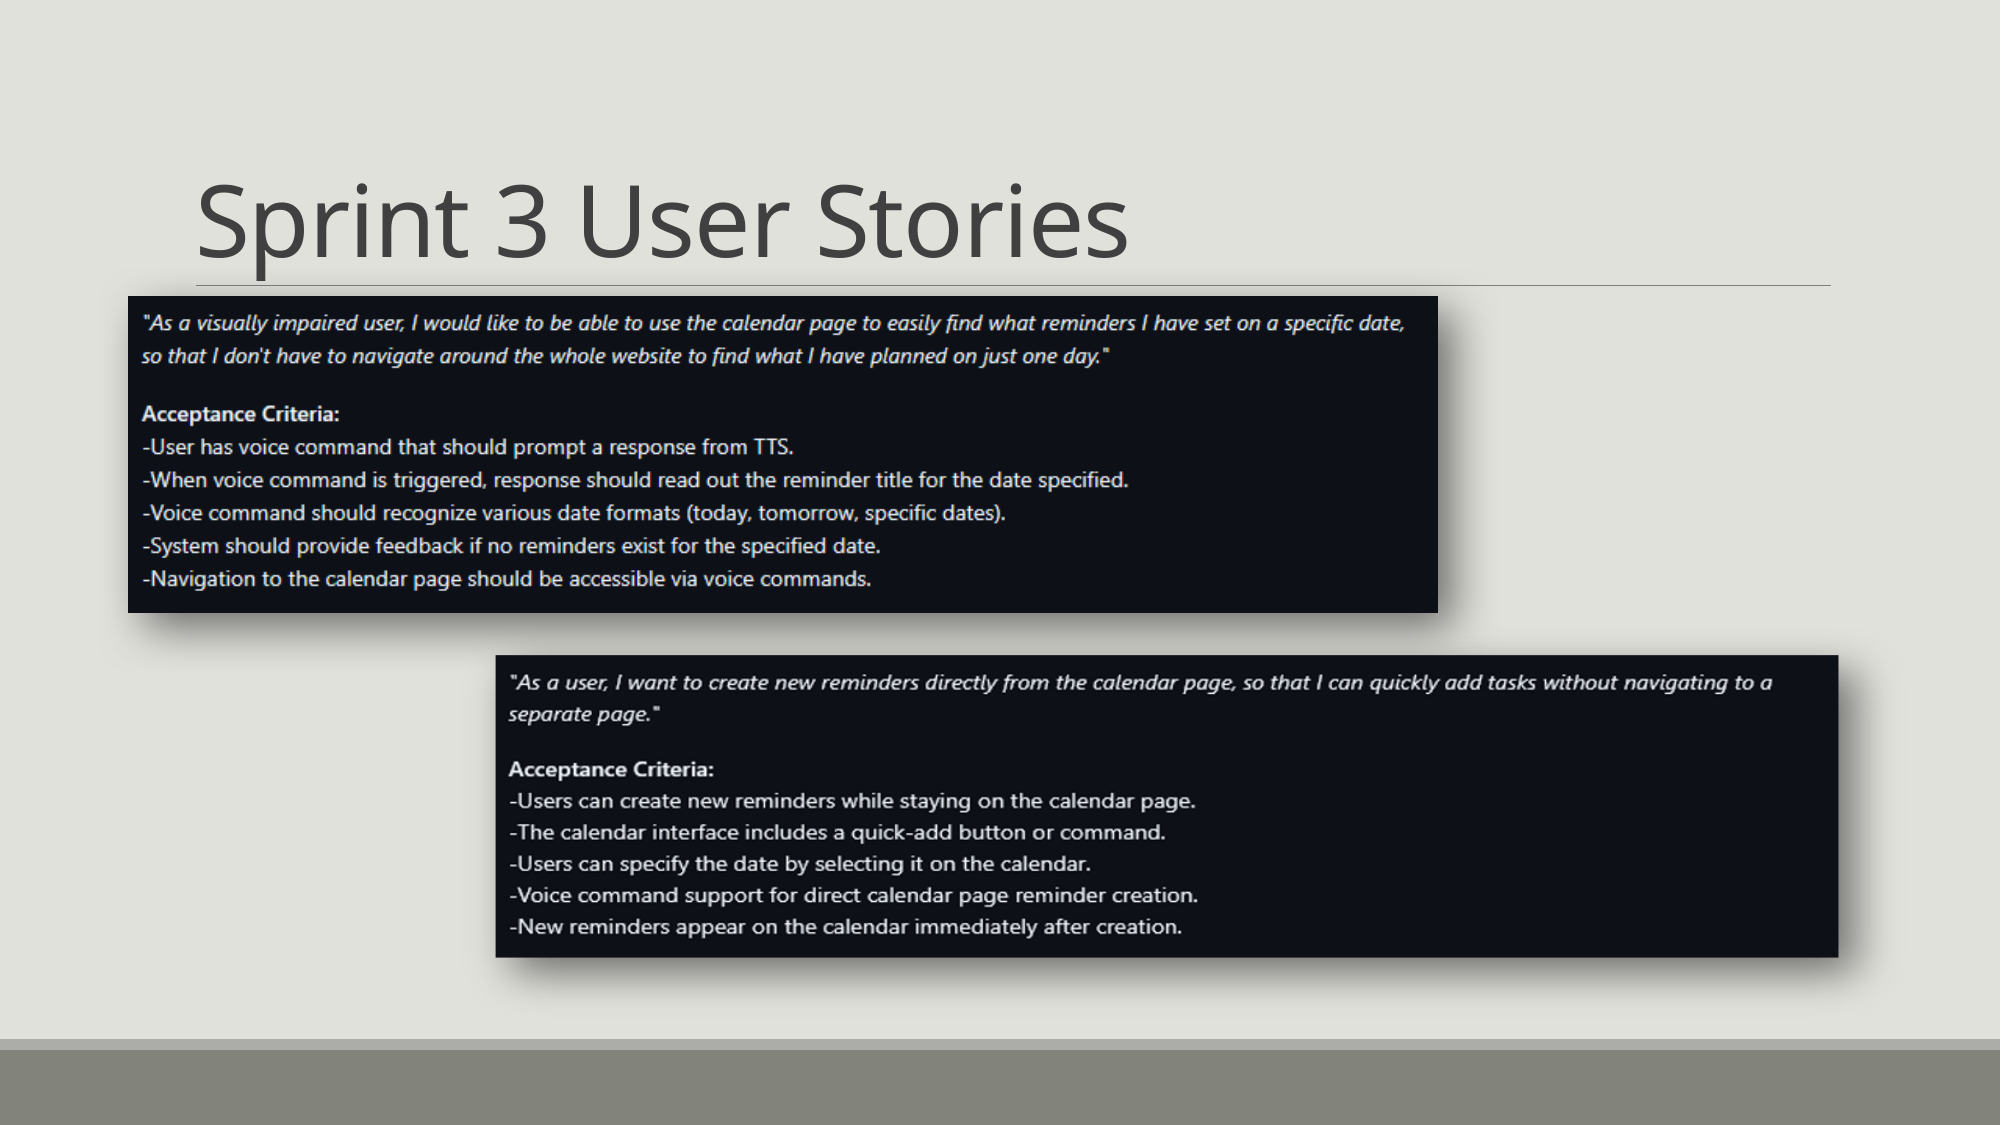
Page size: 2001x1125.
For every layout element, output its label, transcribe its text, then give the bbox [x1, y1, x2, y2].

title Sprint 3 User Stories [180, 47, 1830, 285]
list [127, 296, 1438, 613]
picture [462, 624, 1906, 1021]
